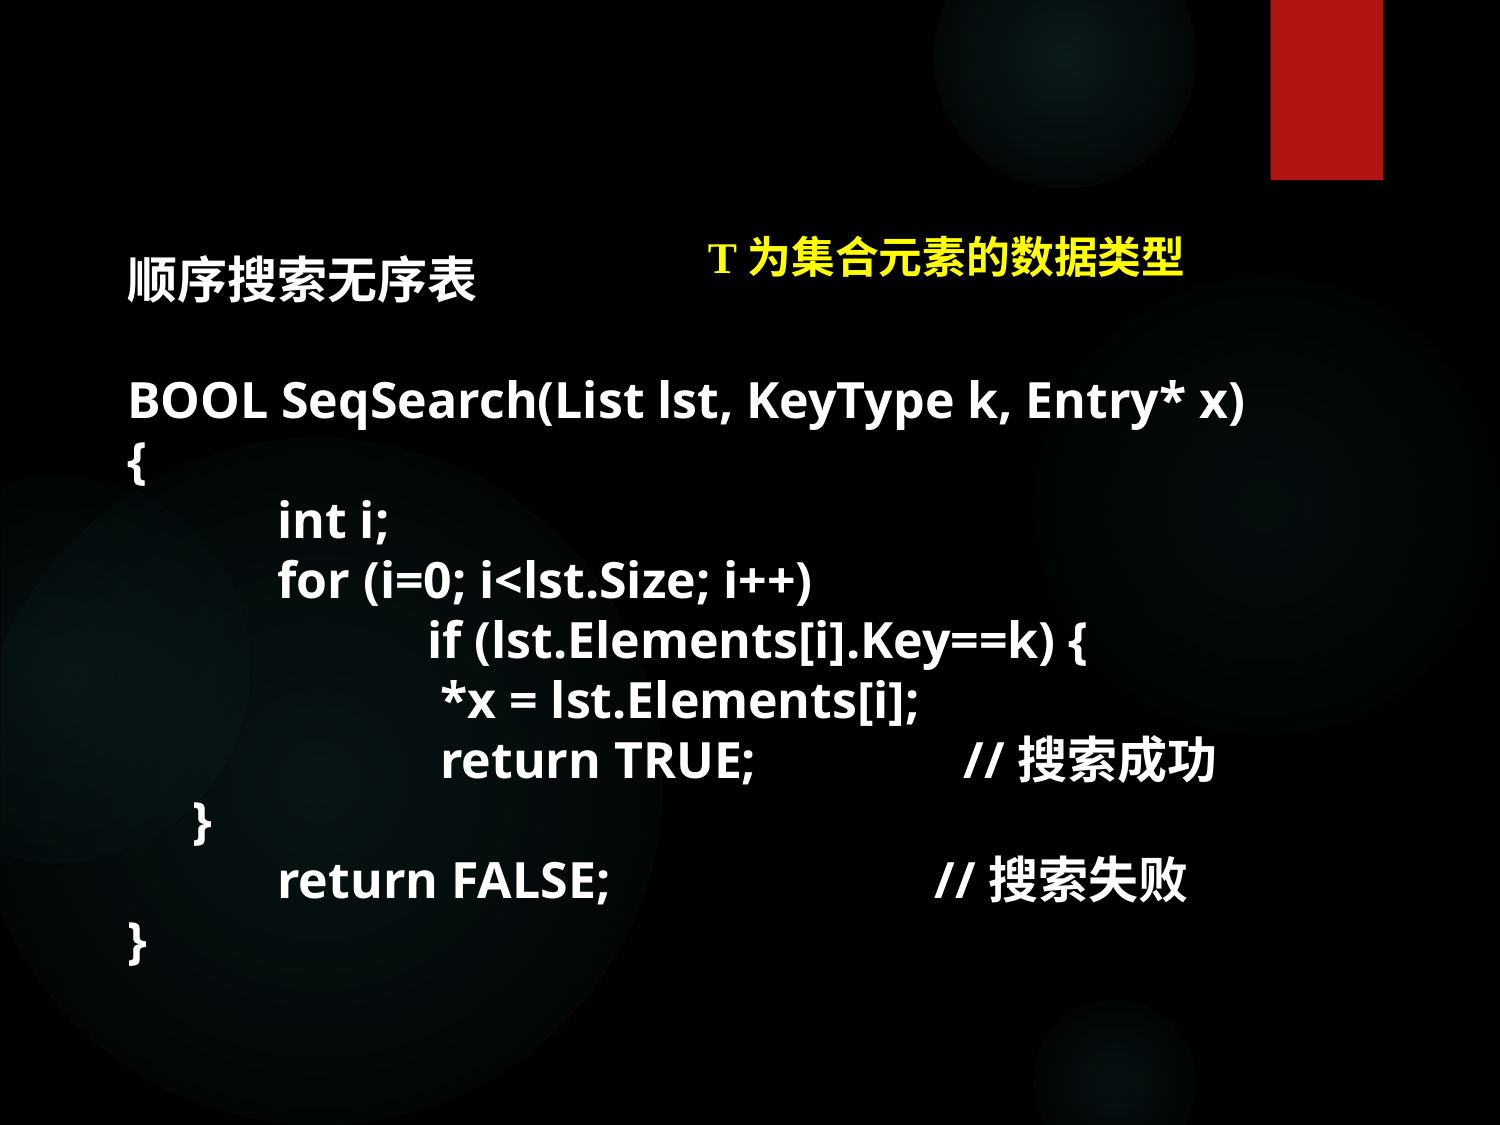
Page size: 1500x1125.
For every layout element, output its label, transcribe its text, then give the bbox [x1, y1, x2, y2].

text_box 顺序搜索无序表 BOOL SeqSearch(List lst, KeyType k, Entry* x) { int i; for (i=0; i<lst.Size; i++) if (lst.Elements[i].Key==k) { *x = lst.Elements[i]; return TRUE; //搜索成功 } return FALSE; //搜索失败 } [112, 241, 1313, 977]
text_box T为集合元素的数据类型 [693, 222, 1222, 290]
